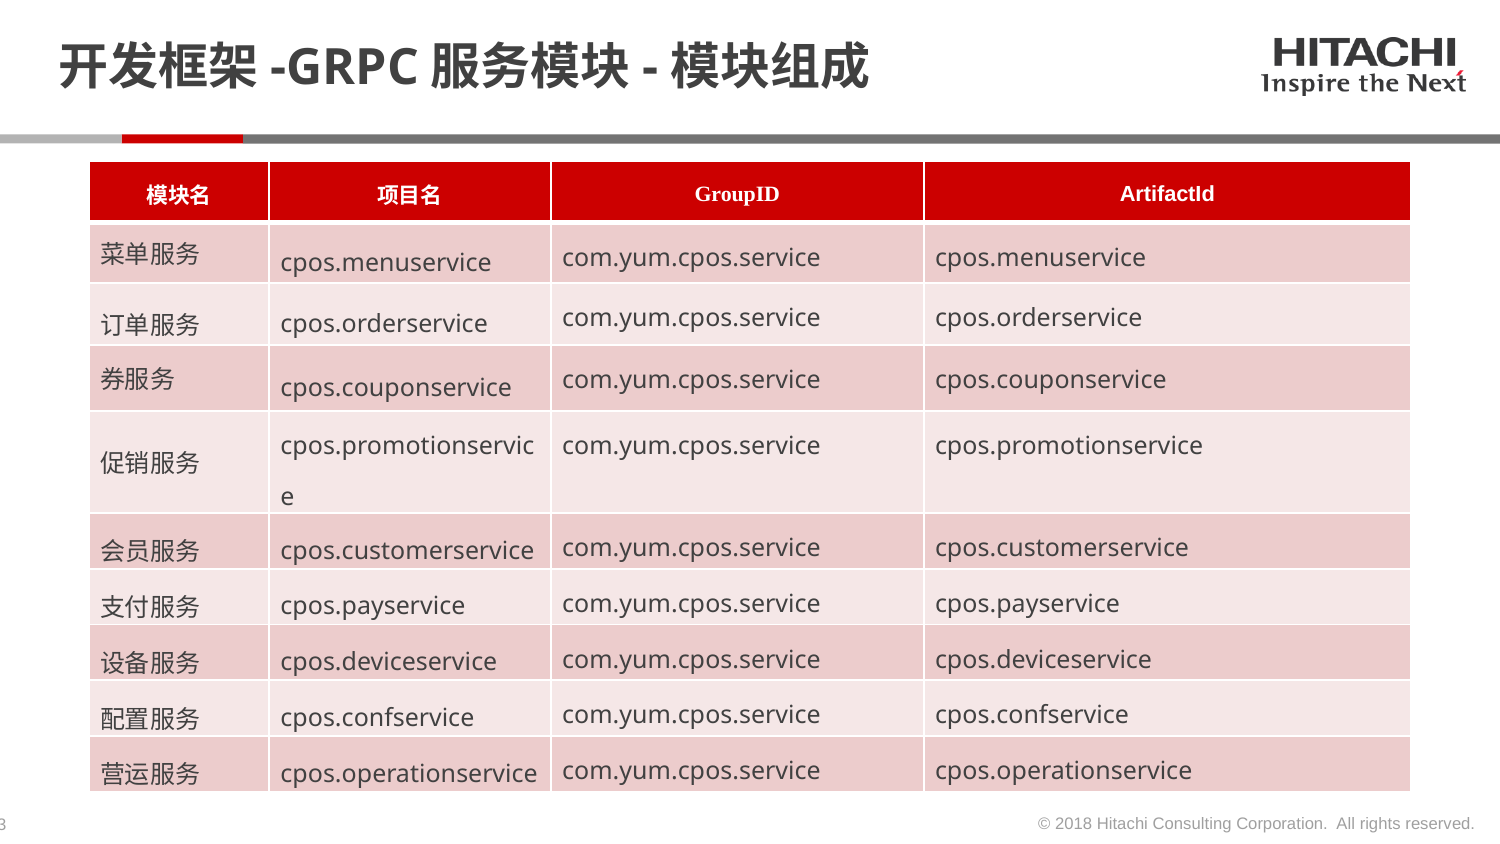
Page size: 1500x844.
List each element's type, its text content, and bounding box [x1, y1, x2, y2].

table_cell 设备服务 [90, 625, 268, 679]
table_cell cpos.confservice [925, 681, 1410, 735]
table_cell cpos.couponservice [270, 346, 550, 410]
table_cell cpos.deviceservice [270, 625, 550, 679]
table_cell cpos.customerservice [925, 514, 1410, 568]
table_cell 券服务 [90, 346, 268, 410]
table_cell com.yum.cpos.service [552, 412, 923, 512]
table_header 模块名 [90, 162, 268, 220]
table_cell cpos.orderservice [925, 284, 1410, 344]
table_cell cpos.menuservice [270, 225, 550, 282]
table_cell cpos.menuservice [925, 225, 1410, 282]
table_cell com.yum.cpos.service [552, 284, 923, 344]
table_cell cpos.promotionservice [270, 412, 550, 512]
table_cell cpos.payservice [270, 570, 550, 624]
table_cell com.yum.cpos.service [552, 570, 923, 624]
table_cell com.yum.cpos.service [552, 514, 923, 568]
table_cell cpos.operationservice [925, 737, 1410, 791]
title 开发框架-GRPC服务模块-模块组成 [43, 8, 1200, 129]
table_cell com.yum.cpos.service [552, 681, 923, 735]
table_cell 支付服务 [90, 570, 268, 624]
table_cell 配置服务 [90, 681, 268, 735]
table_cell cpos.customerservice [270, 514, 550, 568]
picture [1261, 37, 1466, 96]
table_cell 促销服务 [90, 412, 268, 512]
table_header 项目名 [270, 162, 550, 220]
table_cell cpos.deviceservice [925, 625, 1410, 679]
table_cell cpos.operationservice [270, 737, 550, 791]
table_cell cpos.confservice [270, 681, 550, 735]
table_cell 订单服务 [90, 284, 268, 344]
table_header ArtifactId [925, 162, 1410, 220]
table_header GroupID [552, 162, 923, 220]
table_cell 菜单服务 [90, 225, 268, 282]
table_cell 会员服务 [90, 514, 268, 568]
table_cell cpos.orderservice [270, 284, 550, 344]
table_cell com.yum.cpos.service [552, 737, 923, 791]
table_cell com.yum.cpos.service [552, 625, 923, 679]
table_cell cpos.promotionservice [925, 412, 1410, 512]
table_cell com.yum.cpos.service [552, 225, 923, 282]
table_cell com.yum.cpos.service [552, 346, 923, 410]
table_cell cpos.payservice [925, 570, 1410, 624]
table_cell cpos.couponservice [925, 346, 1410, 410]
table_cell 营运服务 [90, 737, 268, 791]
